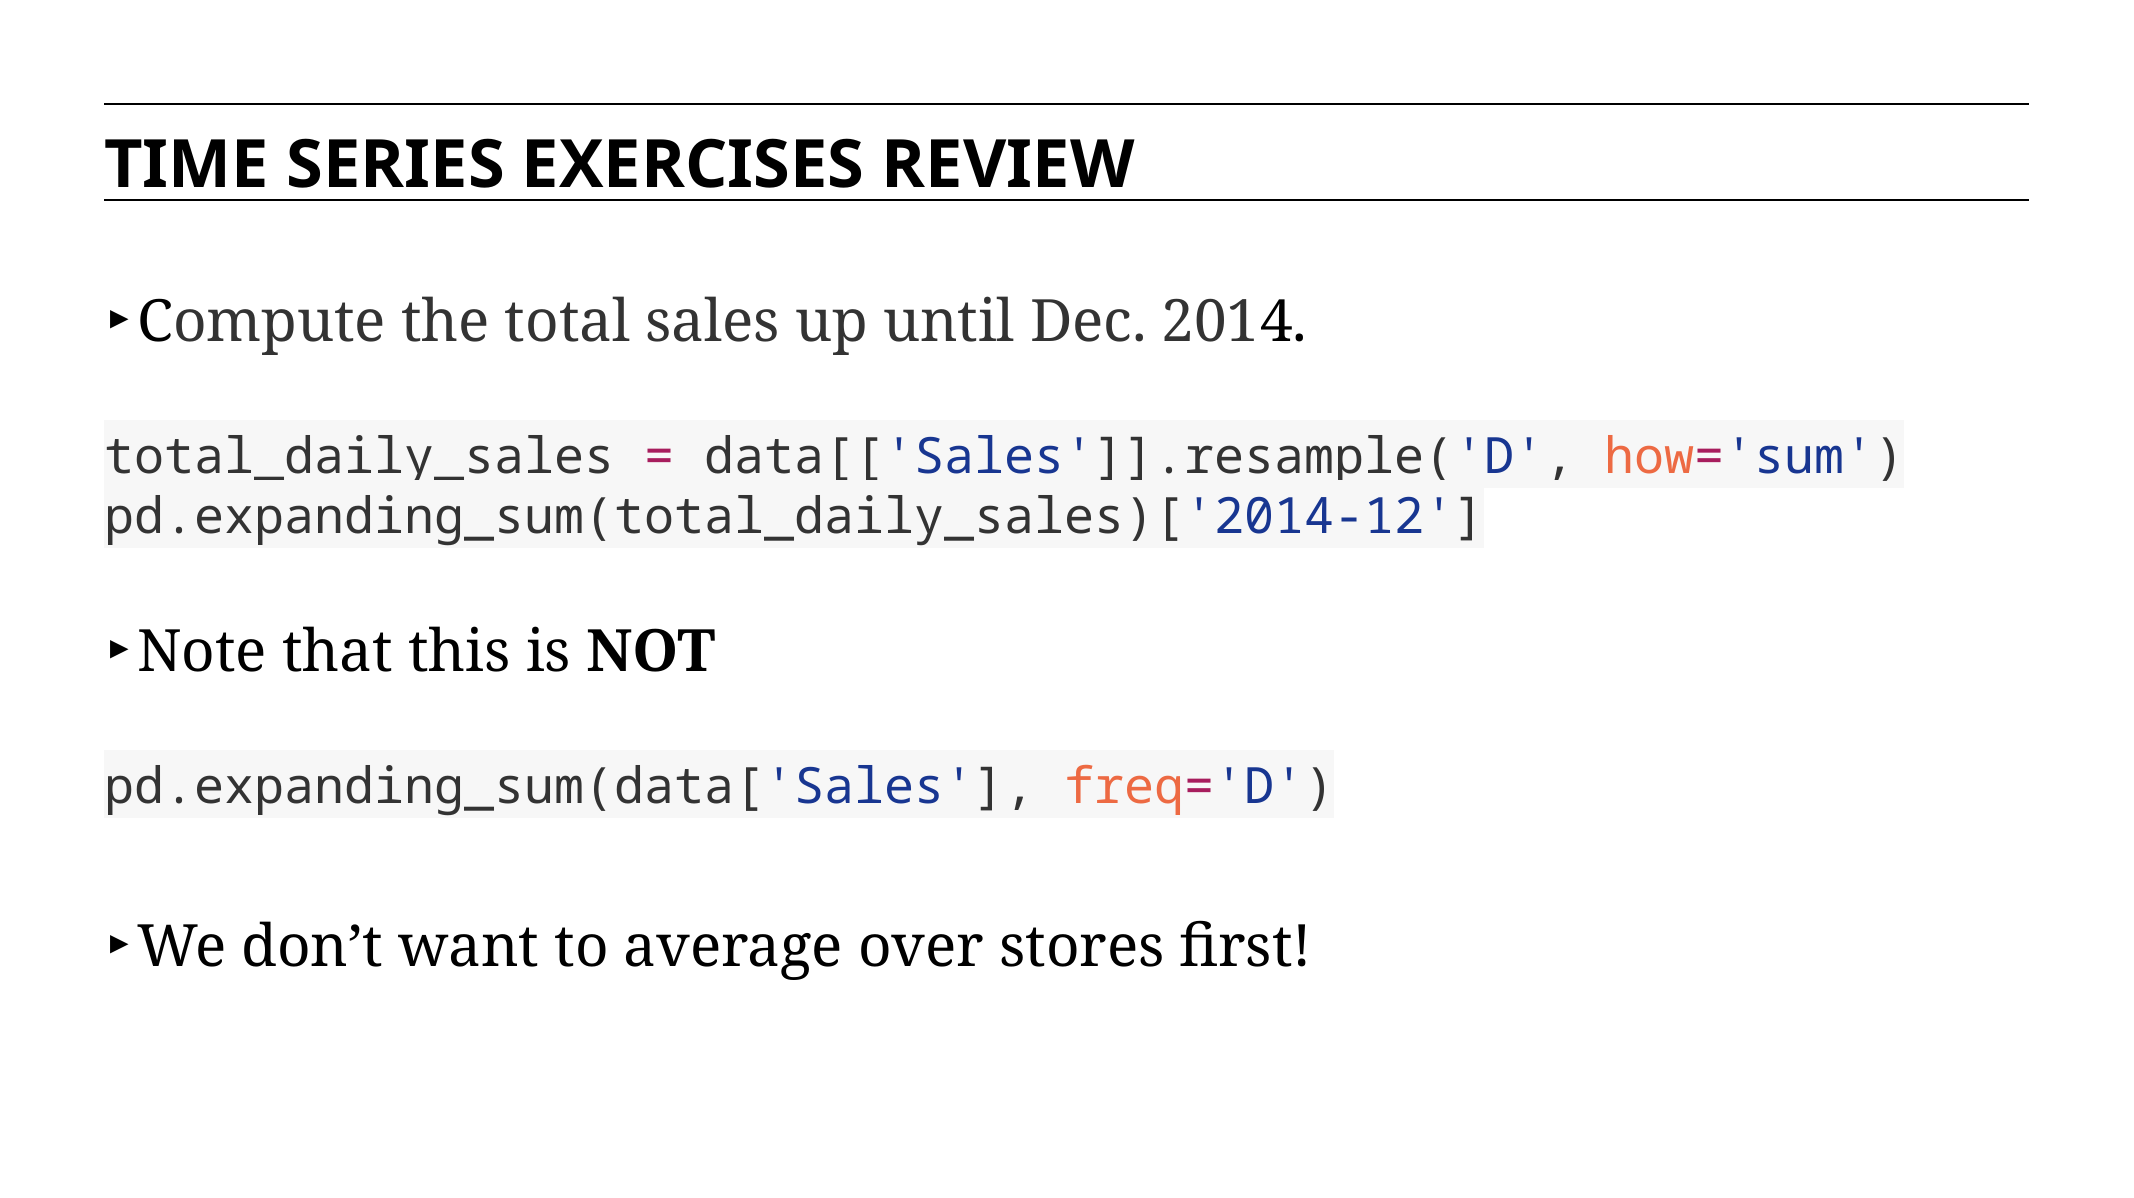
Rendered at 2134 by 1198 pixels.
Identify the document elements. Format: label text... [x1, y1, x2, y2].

text_box TIME SERIES EXERCISES REVIEW [104, 120, 2030, 192]
list Compute the total sales up until Dec. 2014. total_daily_sales = data[['Sales']].resample('D', how='sum') pd.expanding_sum(total_daily_sales)['2014-12'] Note that this is NOT pd.expanding_sum(data['Sales'], freq='D') We don’t want to average over stores first! [104, 213, 2030, 839]
